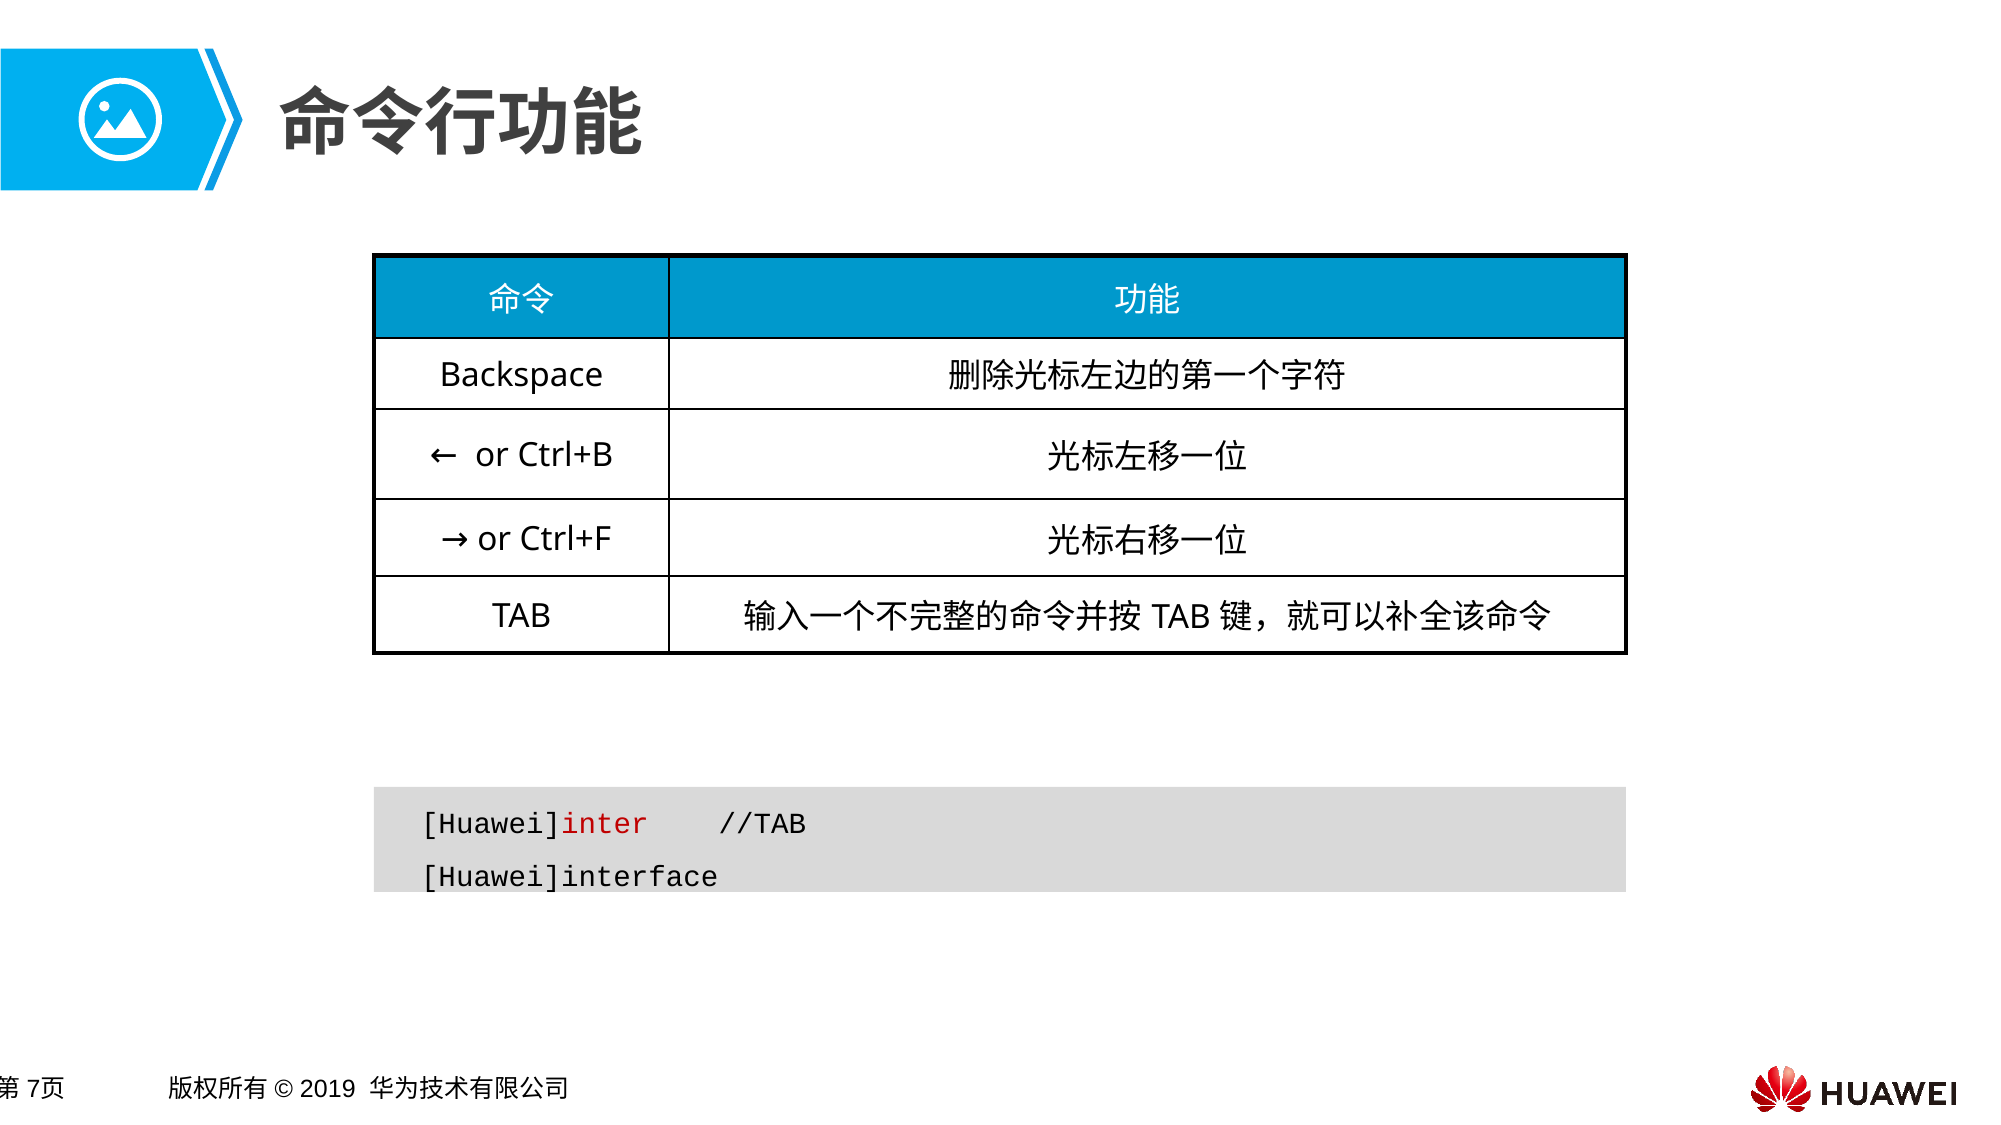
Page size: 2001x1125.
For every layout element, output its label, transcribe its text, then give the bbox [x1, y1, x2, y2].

table_cell 删除光标左边的第一个字符 [670, 339, 1624, 408]
text_box [Huawei]inter //TAB [Huawei]interface [373, 786, 1626, 892]
table_cell Backspace [376, 339, 668, 408]
table_cell ← or Ctrl+B [376, 410, 668, 498]
table_cell TAB [376, 577, 668, 651]
title 命令行功能 [261, 67, 1875, 173]
table_cell 光标左移一位 [670, 410, 1624, 498]
table_cell → or Ctrl+F [376, 500, 668, 575]
table_header 功能 [670, 258, 1624, 337]
picture [1751, 1066, 1956, 1112]
table_header 命令 [376, 258, 668, 337]
table_cell 输入一个不完整的命令并按TAB键，就可以补全该命令 [670, 577, 1624, 651]
table_cell 光标右移一位 [670, 500, 1624, 575]
